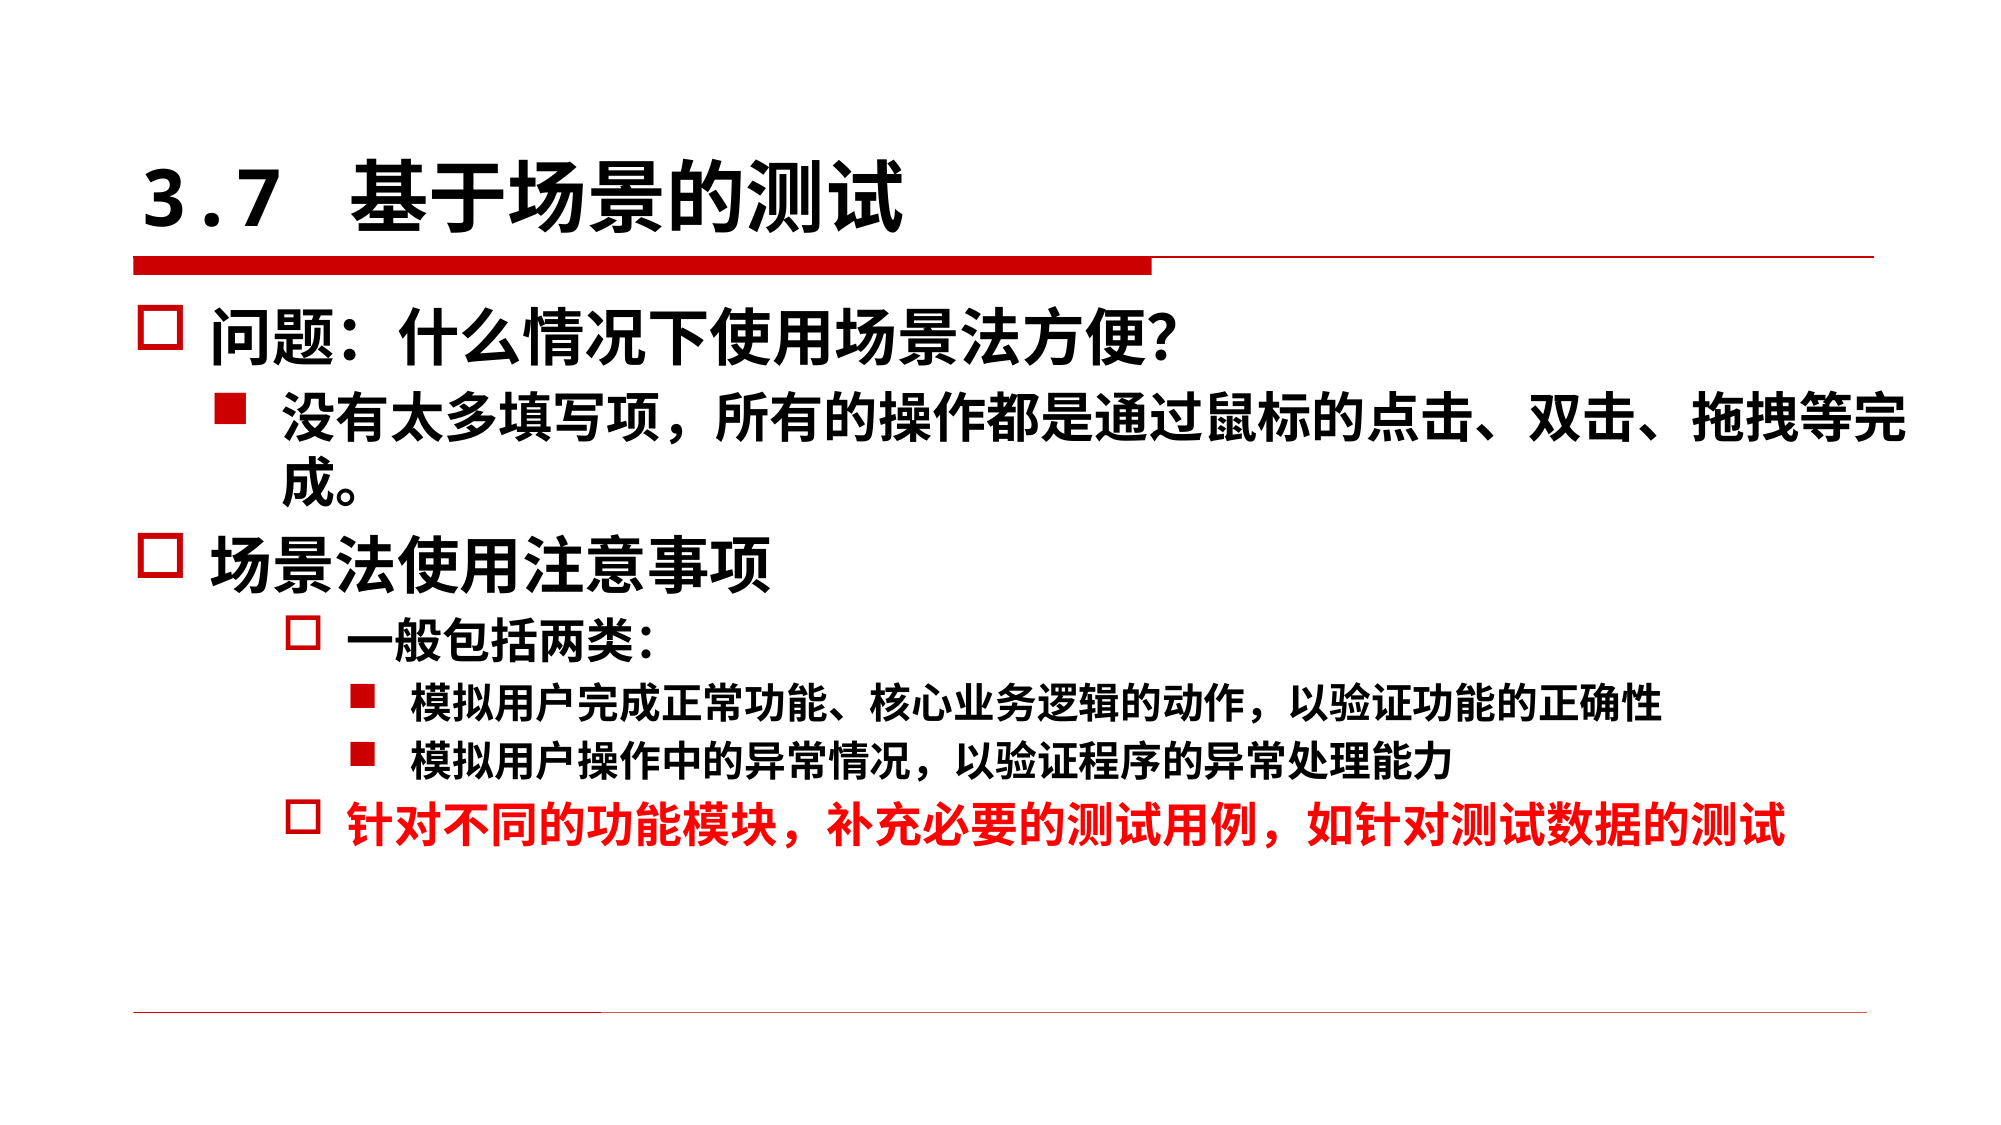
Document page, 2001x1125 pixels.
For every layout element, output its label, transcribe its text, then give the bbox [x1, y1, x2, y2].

title 3.7 基于场景的测试 [125, 50, 1876, 250]
list 问题：什么情况下使用场景法方便？ 没有太多填写项，所有的操作都是通过鼠标的点击、双击、拖拽等完成。 场景法使用注意事项 一般包括两类： 模拟用户完成正常功能、核心业务逻辑的动作，以验证功能的正确性 模拟用户操作中的异常情况，以验证程序的异常处理能力 针对不同的功能模块，补充必要的测试用例，如针对测试数据的测试 [117, 290, 1957, 991]
